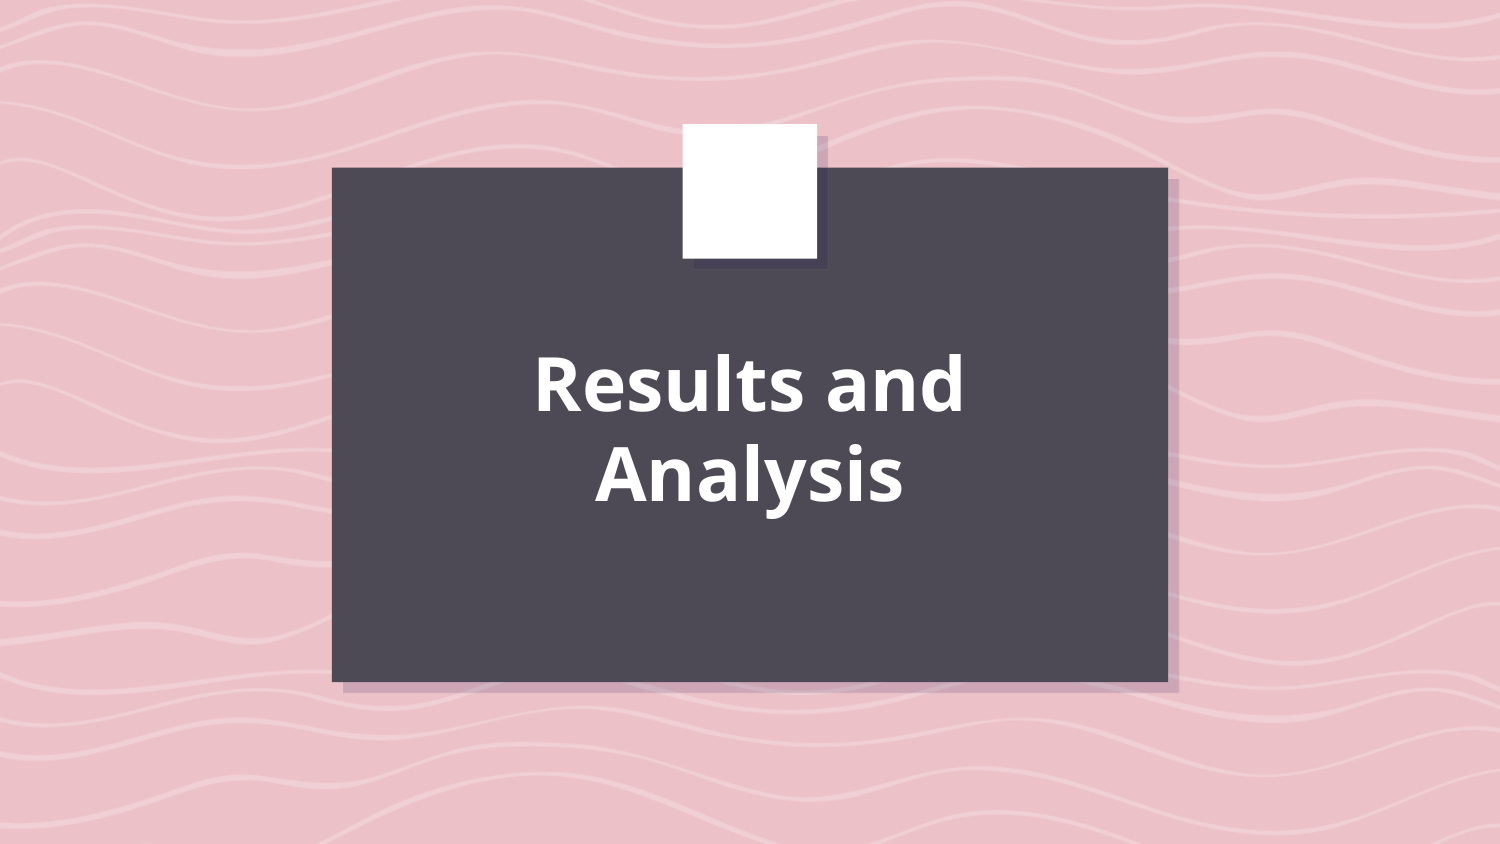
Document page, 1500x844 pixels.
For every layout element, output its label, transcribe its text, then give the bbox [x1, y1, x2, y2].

title Results and Analysis [404, 339, 1096, 532]
